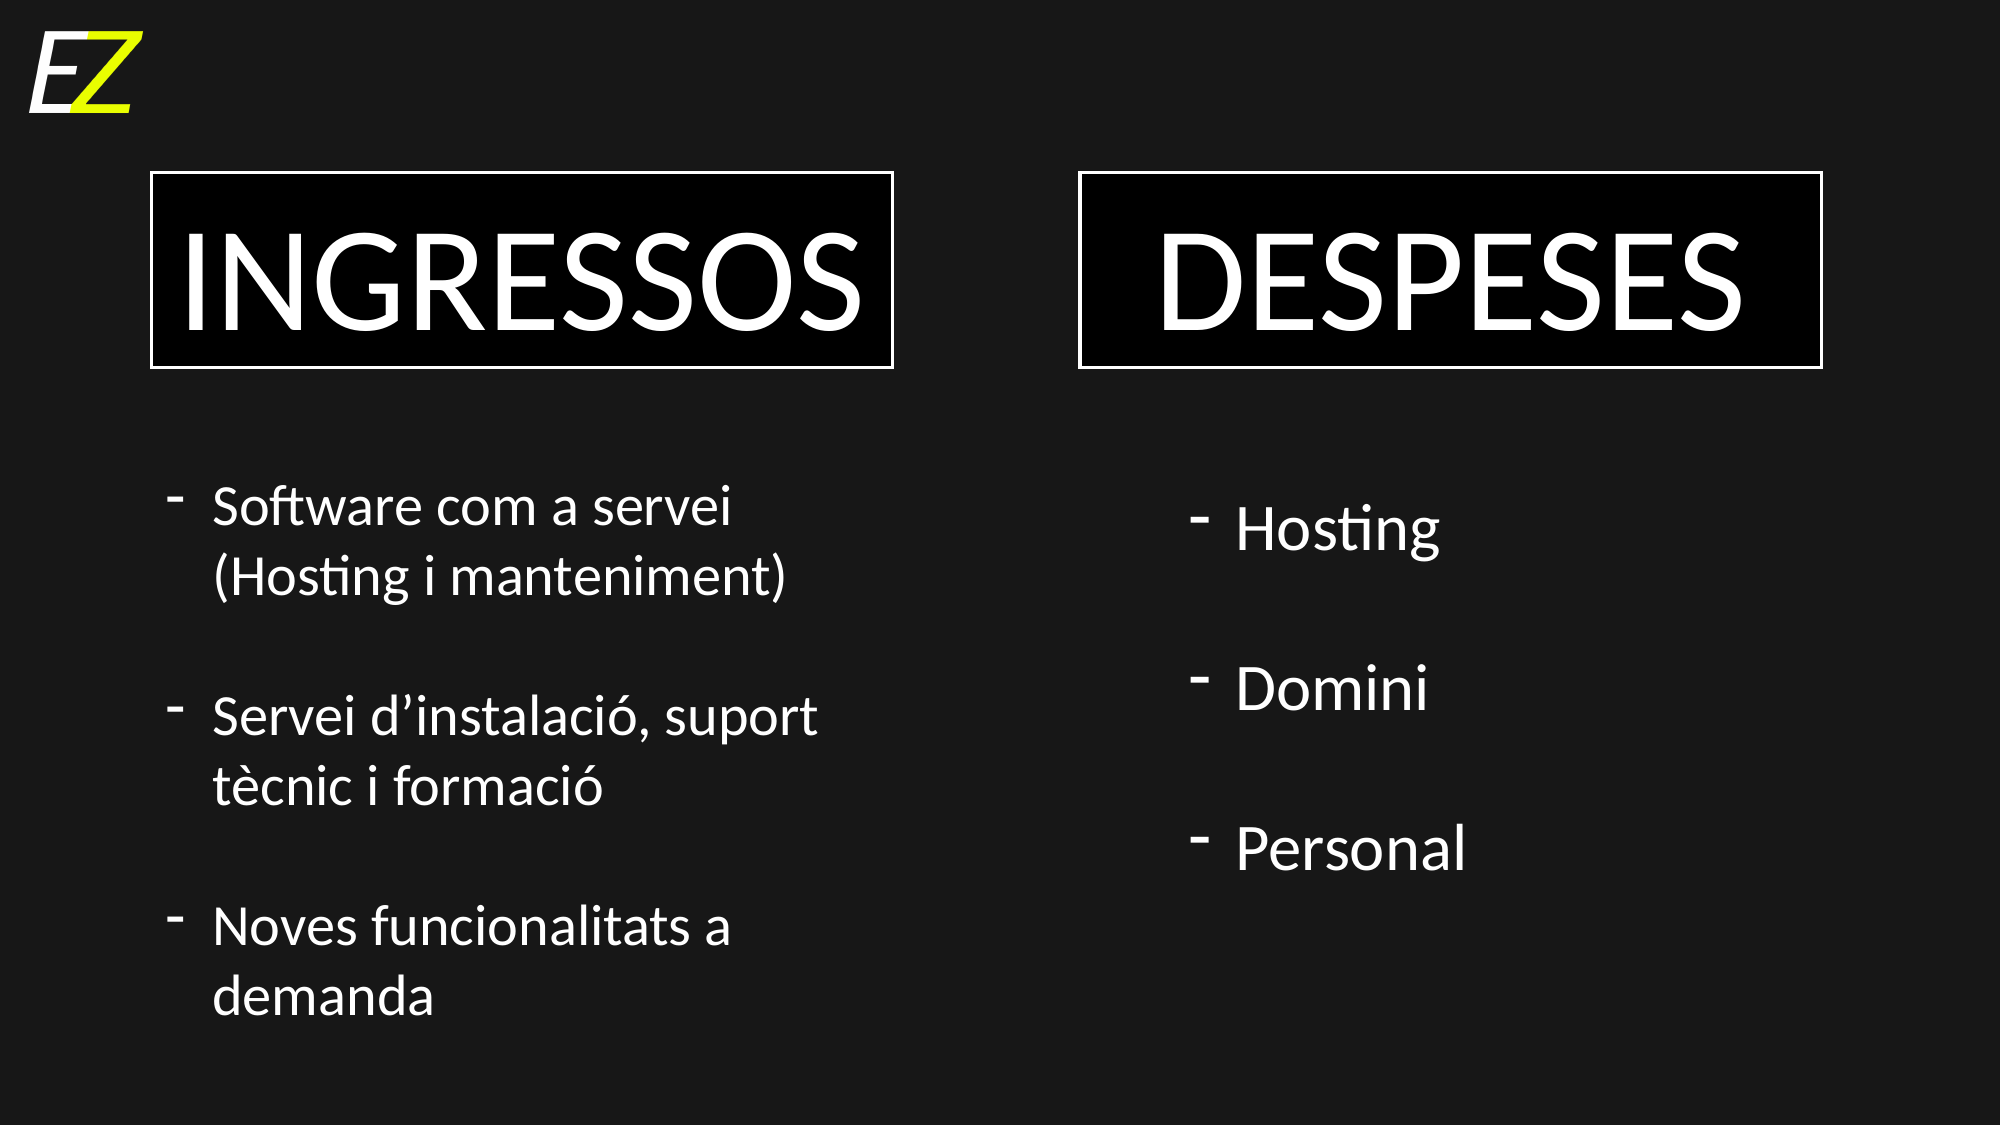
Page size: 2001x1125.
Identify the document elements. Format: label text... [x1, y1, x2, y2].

picture [16, 4, 151, 140]
text_box Software com a servei (Hosting i manteniment) Servei d’instalació, suport tècnic i formació Noves funcionalitats a demanda [150, 460, 916, 1125]
text_box DESPESES [1078, 171, 1823, 369]
text_box Hosting Domini Personal [1173, 476, 1875, 891]
text_box INGRESSOS [150, 171, 894, 369]
